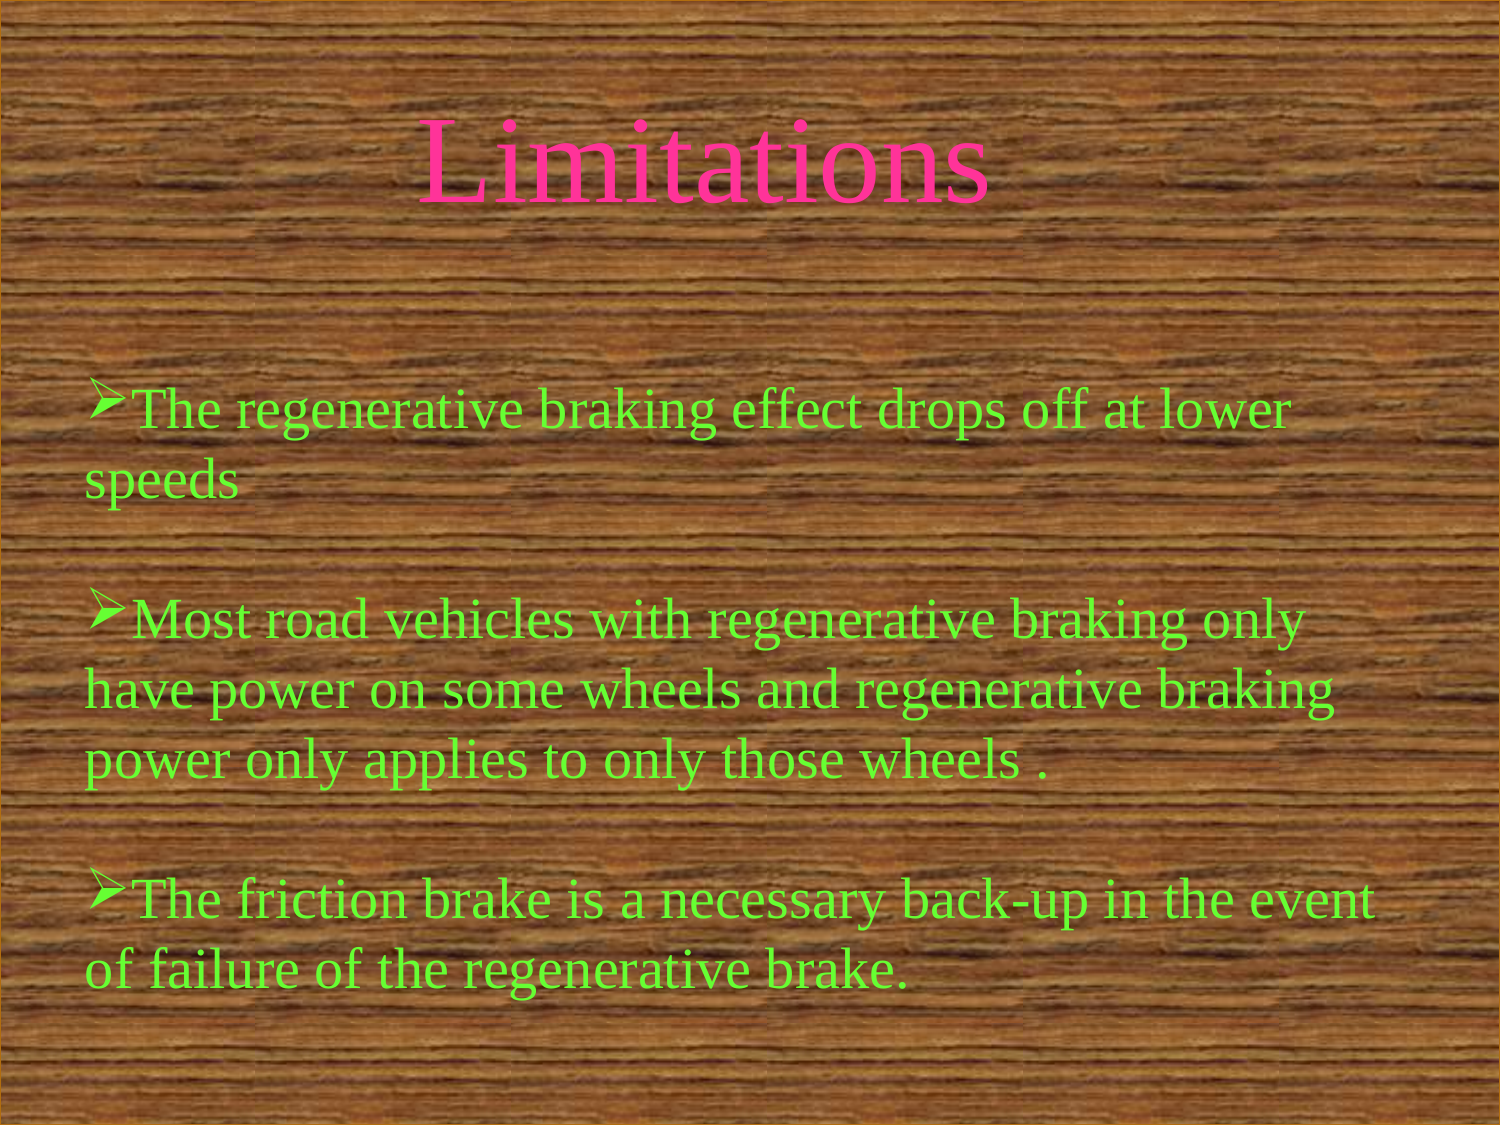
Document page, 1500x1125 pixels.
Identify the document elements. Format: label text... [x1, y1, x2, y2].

text_box [0, 0, 1500, 1125]
text_box Limitations [304, 70, 1266, 235]
text_box The regenerative braking effect drops off at lower speeds Most road vehicles with regenerative braking only have power on some wheels and regenerative braking power only applies to only those wheels . The friction brake is a necessary back-up in the event of failure of the regenerative brake. [70, 363, 1425, 1008]
